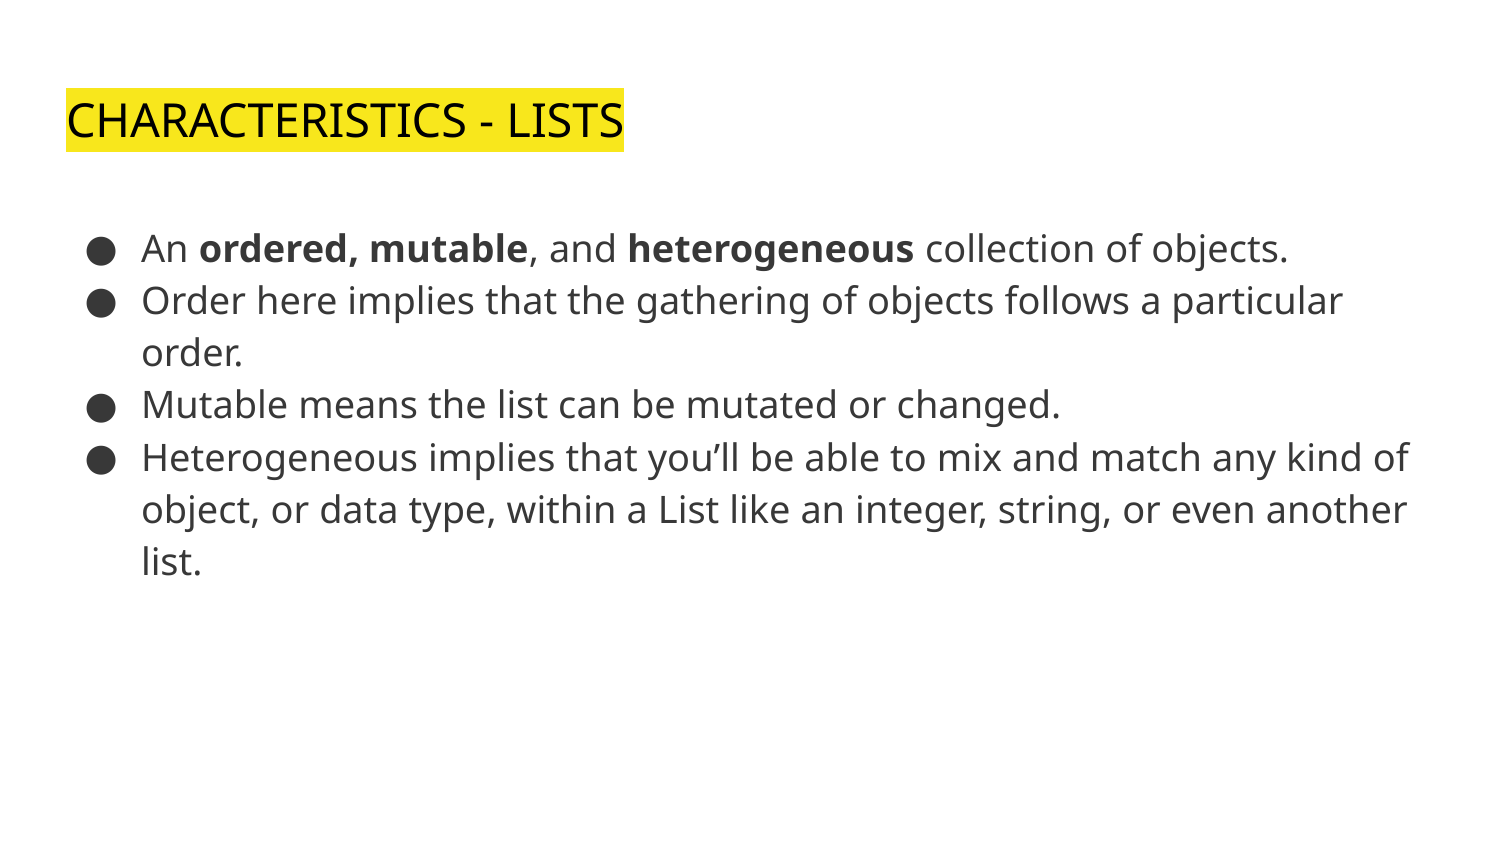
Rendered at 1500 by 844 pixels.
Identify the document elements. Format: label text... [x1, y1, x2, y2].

list An ordered, mutable, and heterogeneous collection of objects. Order here implies that the gathering of objects follows a particular order. Mutable means the list can be mutated or changed. Heterogeneous implies that you’ll be able to mix and match any kind of object, or data type, within a List like an integer, string, or even another list. [51, 202, 1449, 750]
title CHARACTERISTICS - LISTS [51, 72, 1449, 167]
